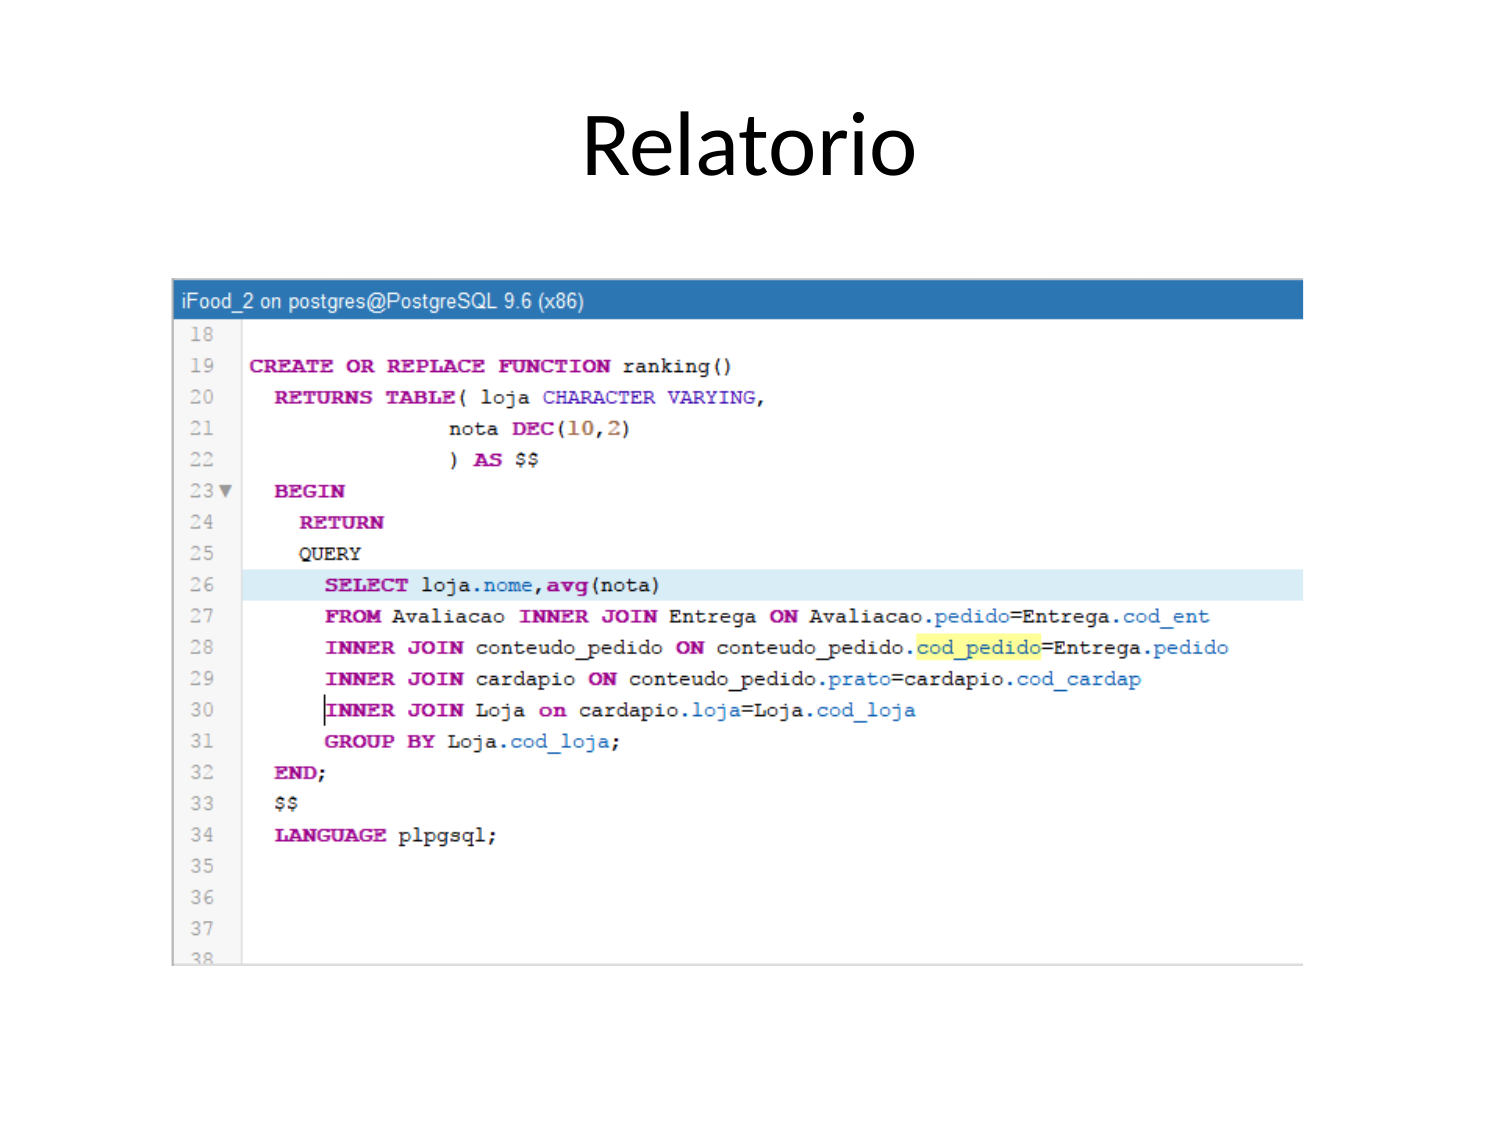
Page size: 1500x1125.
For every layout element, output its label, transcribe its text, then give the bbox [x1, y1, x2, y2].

picture [170, 278, 1304, 966]
title Relatorio [75, 45, 1425, 233]
